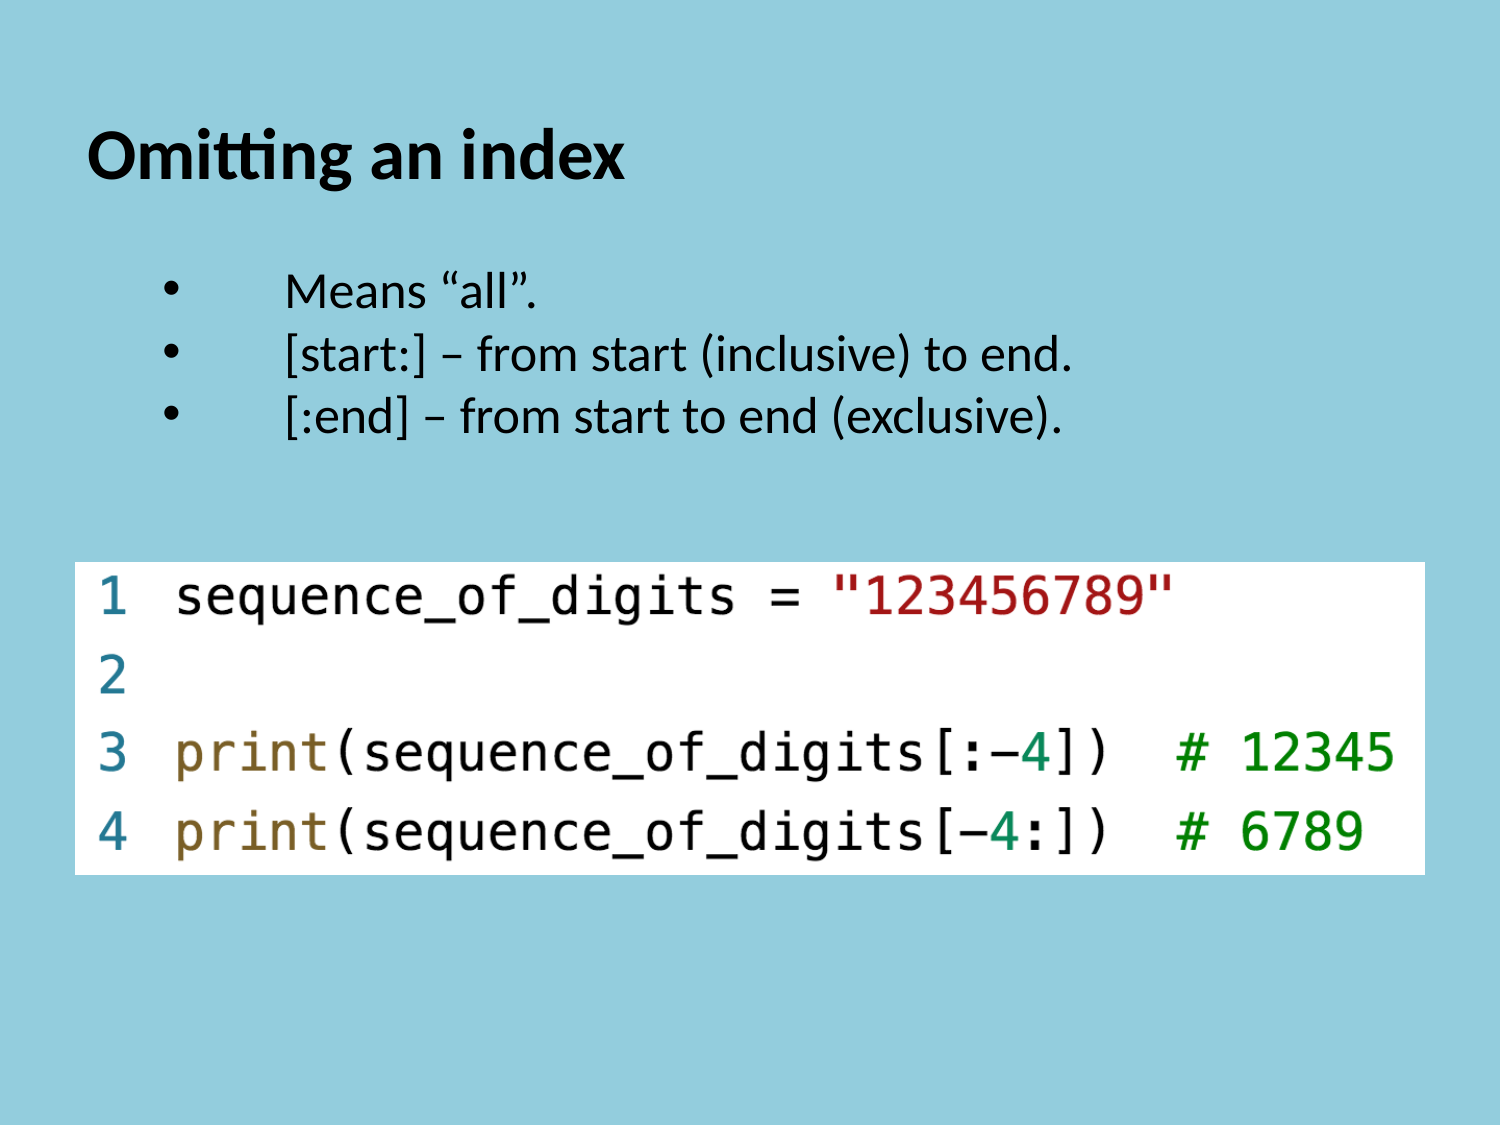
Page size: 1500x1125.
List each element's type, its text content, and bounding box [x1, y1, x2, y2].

text_box Omitting an index Means “all”. [start:] – from start (inclusive) to end. [:end] – from start to end (exclusive). [0, 1, 1500, 450]
picture [74, 562, 1426, 876]
